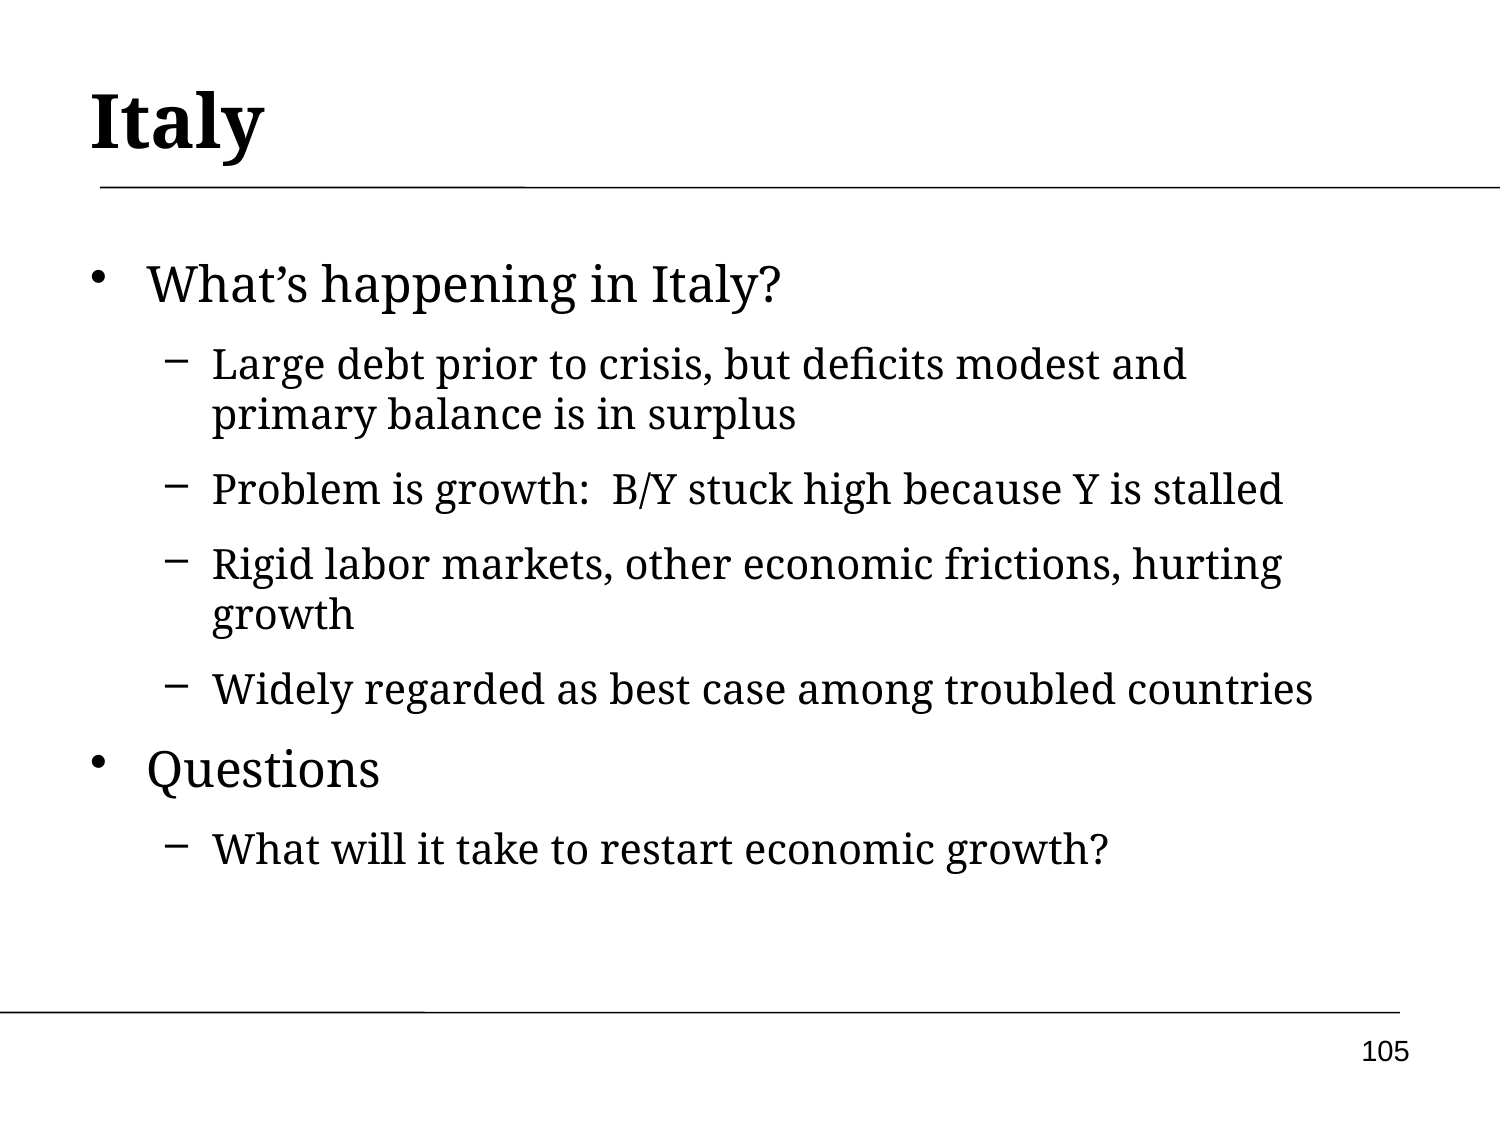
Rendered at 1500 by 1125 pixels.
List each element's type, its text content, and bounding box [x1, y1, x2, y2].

slide_number 105 [1074, 1024, 1426, 1103]
title Italy [74, 49, 1426, 188]
list What’s happening in Italy? Large debt prior to crisis, but deficits modest and primary balance is in surplus Problem is growth: B/Y stuck high because Y is stalled Rigid labor markets, other economic frictions, hurting growth Widely regarded as best case among troubled countries Questions What will it take to restart economic growth? [74, 244, 1363, 988]
